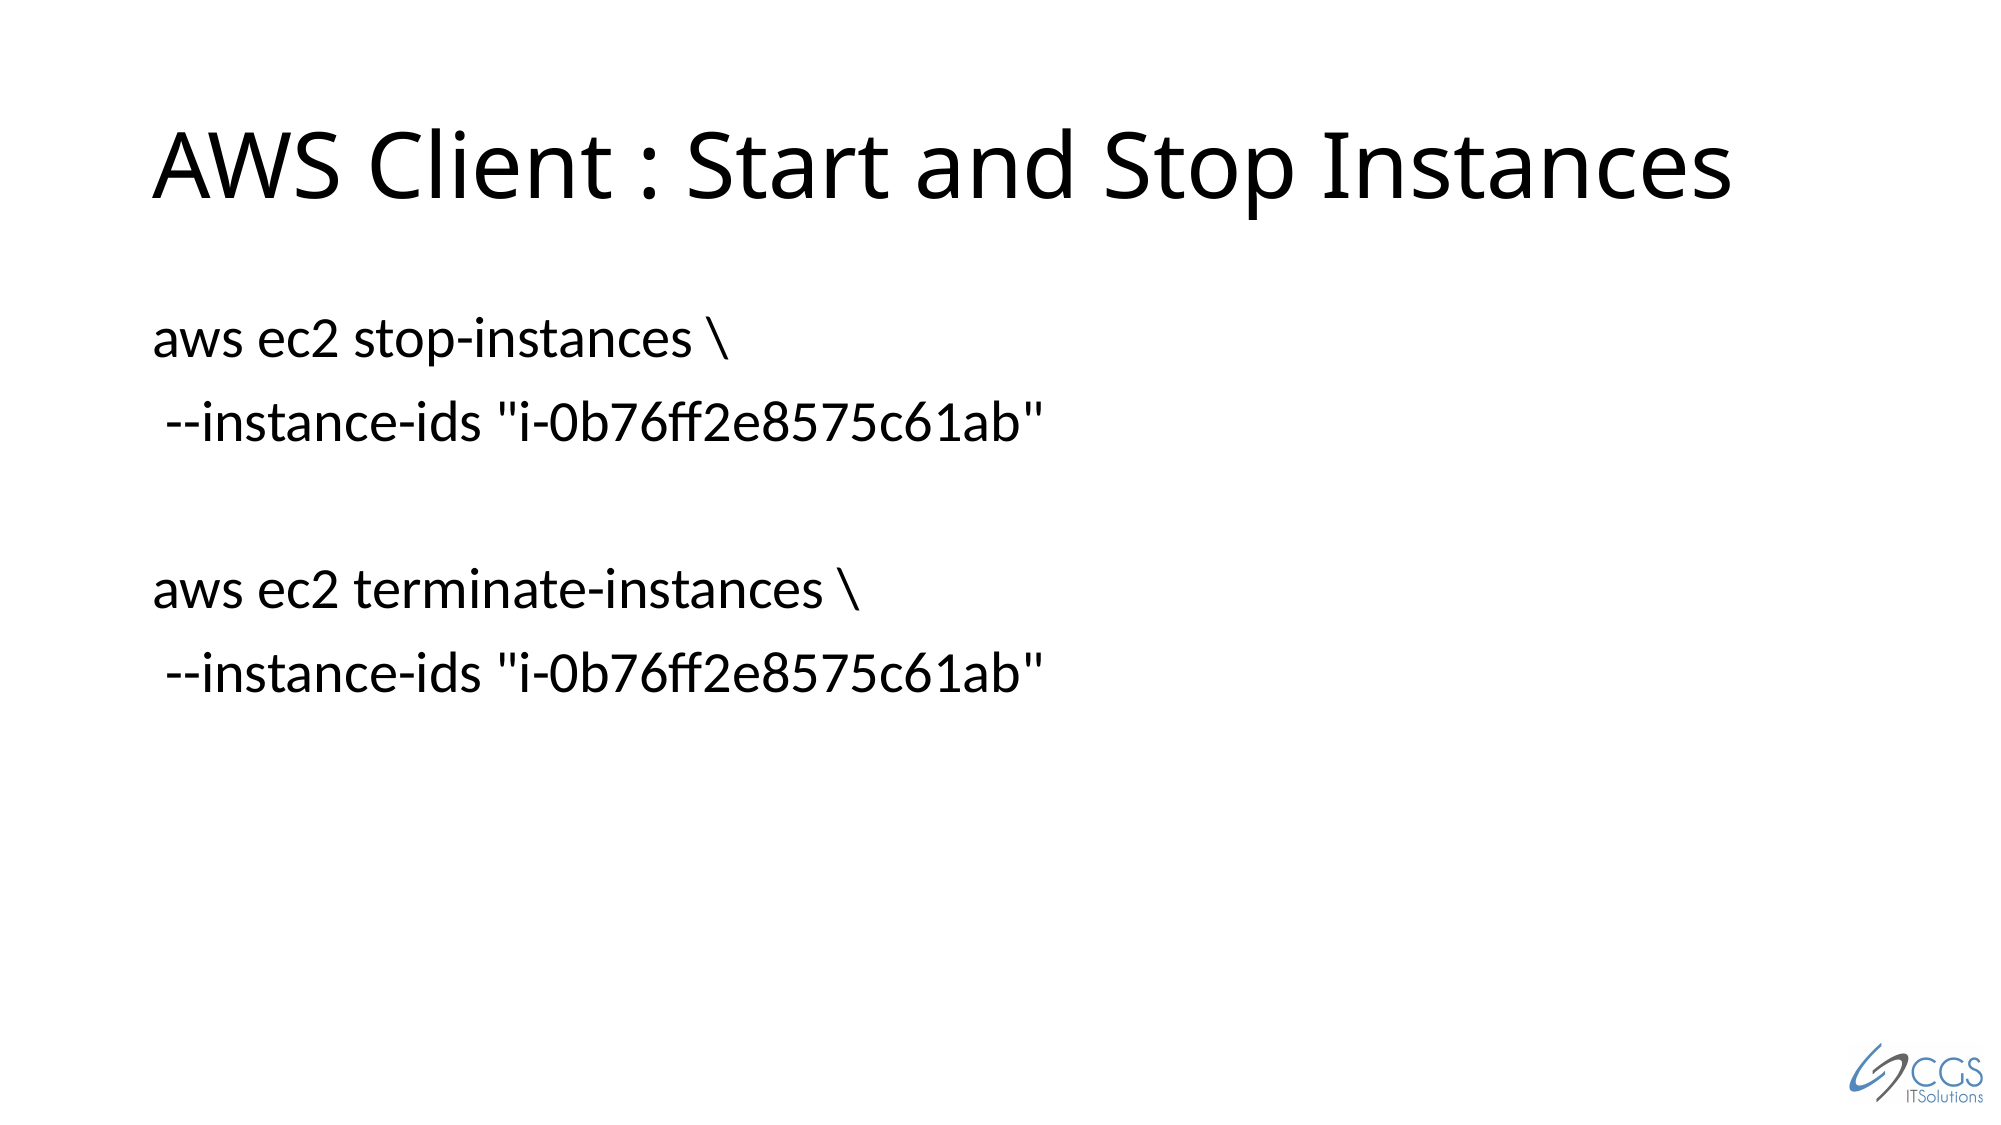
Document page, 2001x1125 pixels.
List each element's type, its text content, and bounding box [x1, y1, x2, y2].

picture [1849, 1042, 1983, 1103]
title AWS Client : Start and Stop Instances [137, 59, 1863, 278]
list aws ec2 stop-instances \ --instance-ids "i-0b76ff2e8575c61ab" aws ec2 terminate-instances \ --instance-ids "i-0b76ff2e8575c61ab" [137, 299, 1863, 1014]
